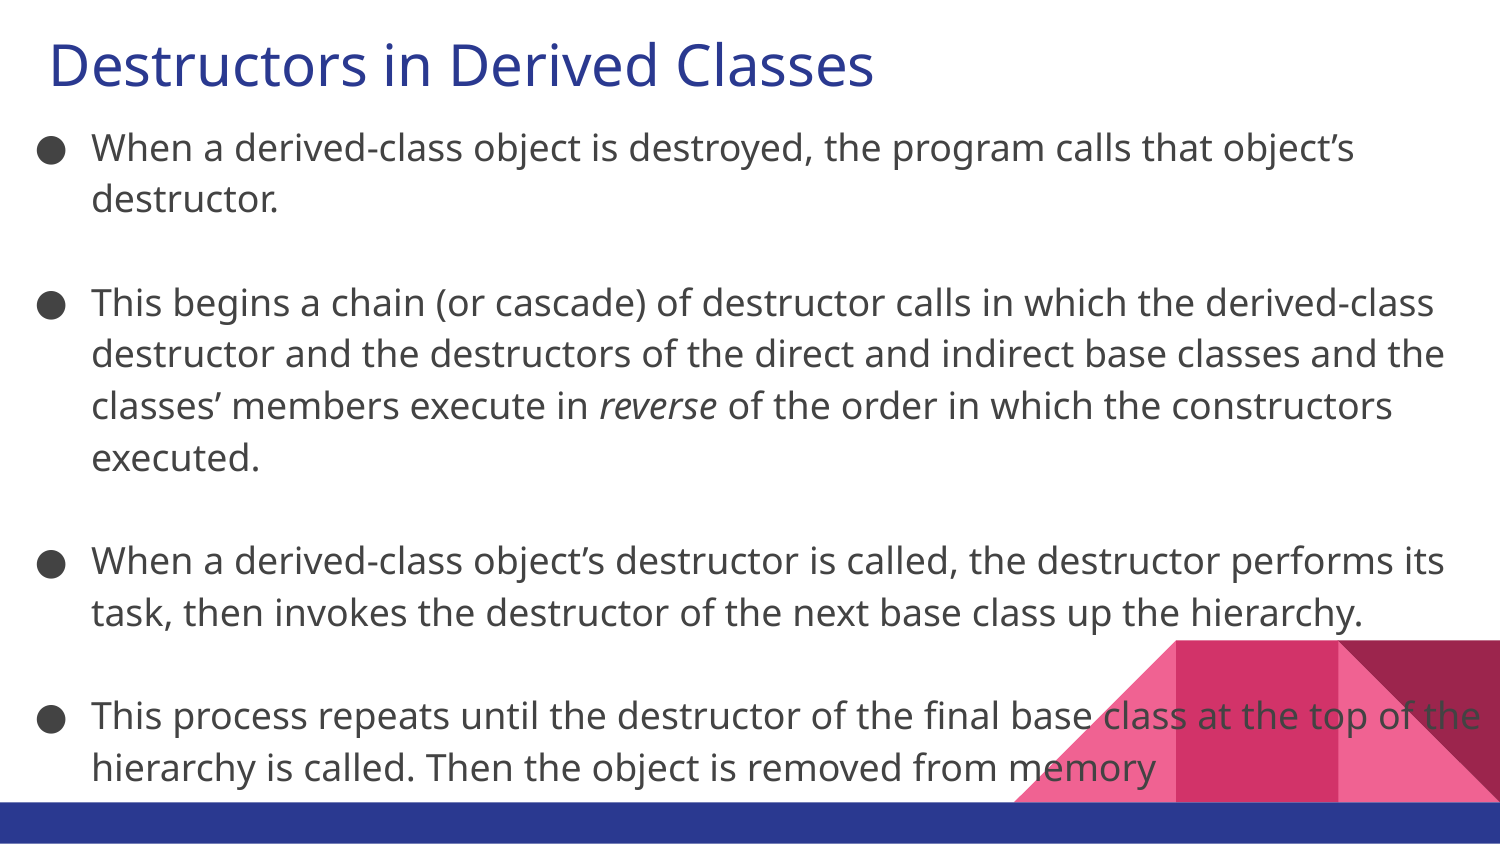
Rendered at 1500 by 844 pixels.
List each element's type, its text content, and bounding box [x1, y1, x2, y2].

title Destructors in Derived Classes [33, 13, 1432, 101]
list When a derived-class object is destroyed, the program calls that object’s destructor. This begins a chain (or cascade) of destructor calls in which the derived-class destructor and the destructors of the direct and indirect base classes and the classes’ members execute in reverse of the order in which the constructors executed. When a derived-class object’s destructor is called, the destructor performs its task, then invokes the destructor of the next base class up the hierarchy. This process repeats until the destructor of the final base class at the top of the hierarchy is called. Then the object is removed from memory [1, 101, 1500, 811]
